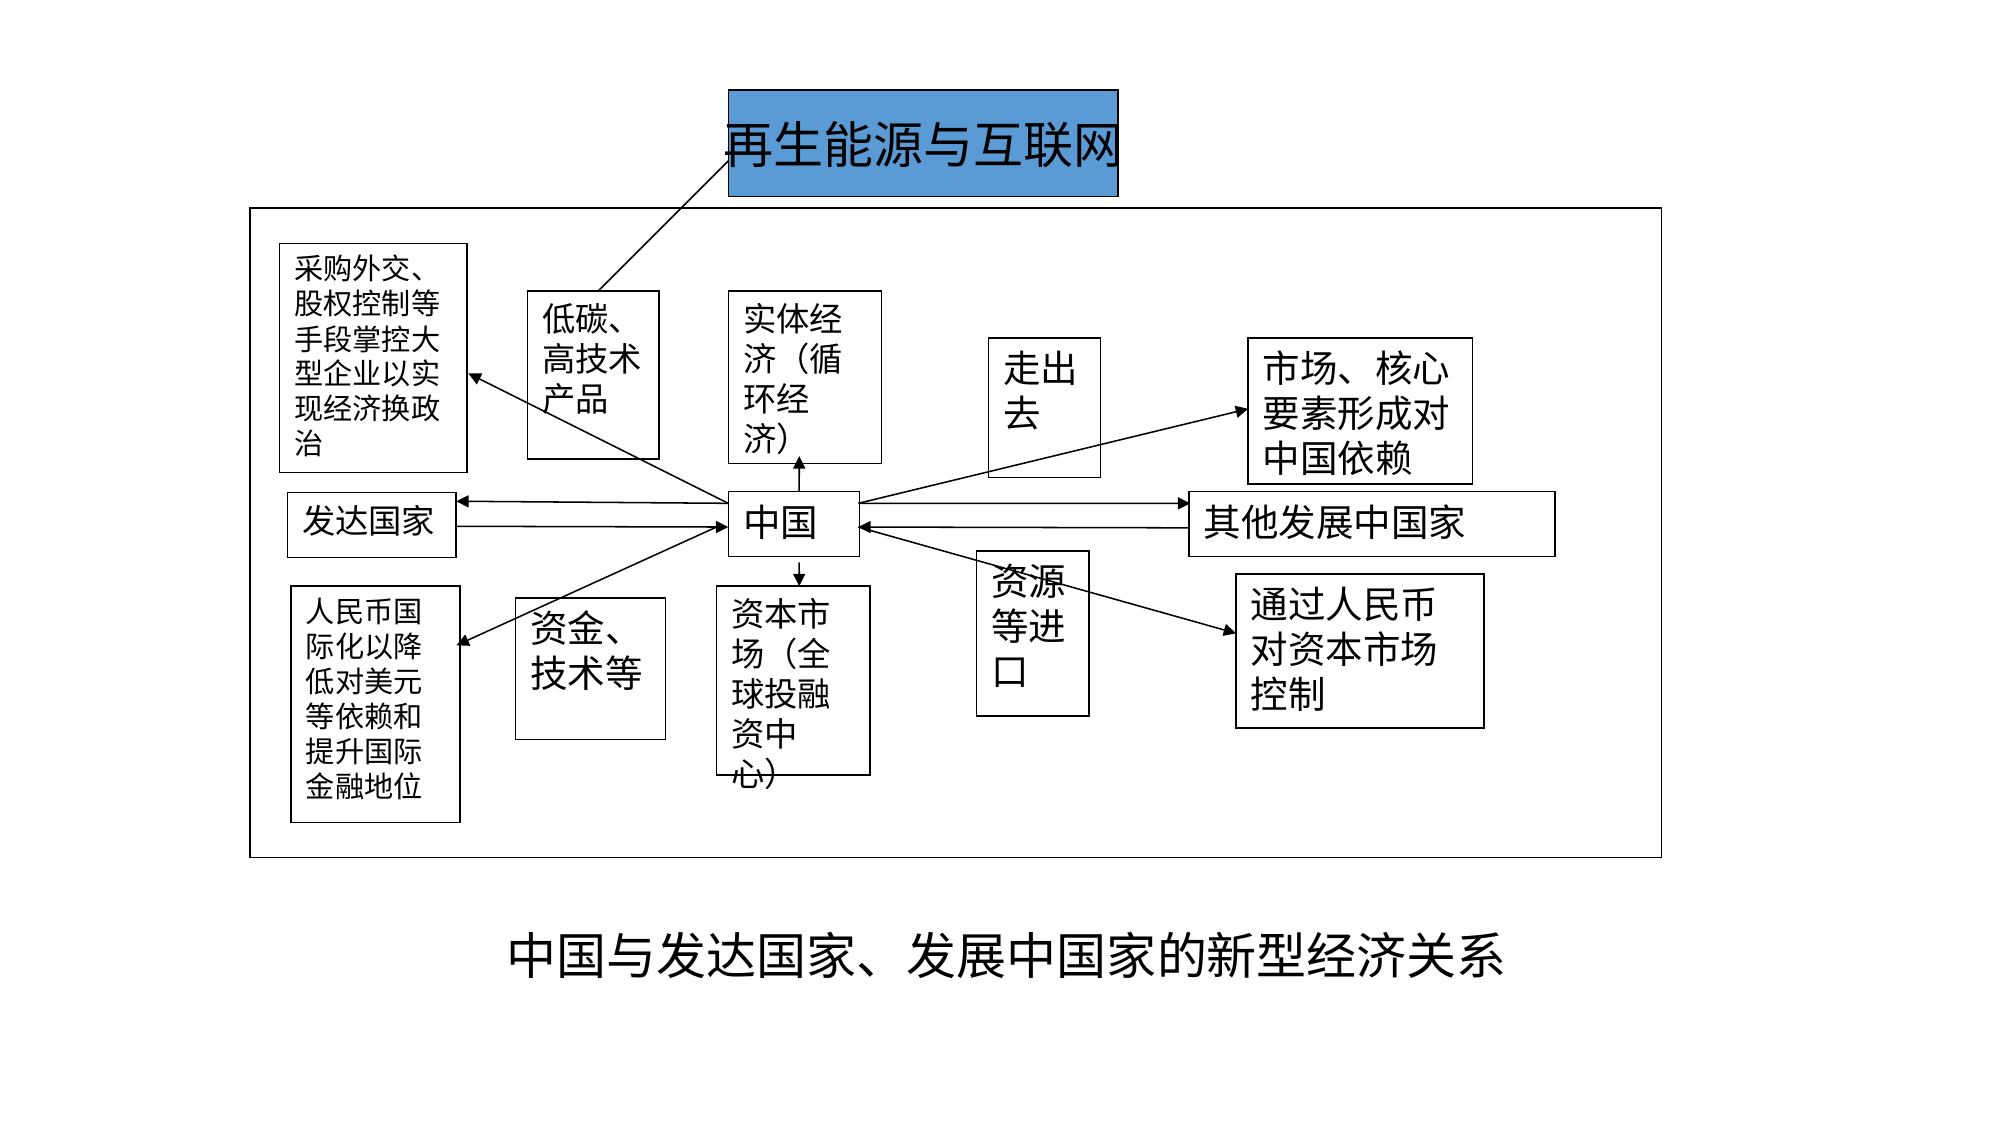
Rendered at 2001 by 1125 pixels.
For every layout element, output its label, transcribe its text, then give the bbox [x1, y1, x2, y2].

text_box [793, 456, 806, 492]
text_box [468, 373, 729, 504]
text_box [457, 520, 728, 534]
text_box 资本市场（全球投融资中心） [716, 586, 870, 775]
text_box 走出去 [988, 337, 1101, 471]
text_box 发达国家 [287, 492, 457, 558]
text_box 人民币国际化以降低对美元等依赖和提升国际金融地位 [291, 586, 460, 823]
text_box 其他发展中国家 [1189, 491, 1556, 557]
text_box 实体经济（循环经济） [728, 290, 882, 464]
text_box [858, 405, 1249, 504]
text_box 通过人民币对资本市场控制 [1236, 574, 1485, 728]
text_box 资源等进口 [976, 561, 1089, 717]
text_box 市场、核心要素形成对中国依赖 [1248, 337, 1473, 485]
text_box [860, 520, 1189, 530]
text_box [858, 526, 1237, 636]
text_box 资源等进口 [976, 550, 1089, 591]
text_box [861, 497, 1189, 510]
text_box [249, 207, 1662, 858]
text_box 资金、技术等 [515, 597, 666, 740]
text_box [457, 495, 727, 508]
text_box [792, 562, 806, 587]
text_box 再生能源与互联网 [728, 90, 1119, 197]
text_box [657, 335, 688, 412]
text_box 中国 [728, 491, 860, 557]
text_box 走出去 [988, 445, 1101, 478]
text_box [456, 526, 717, 646]
text_box 低碳、高技术产品 [527, 290, 659, 460]
text_box 中国与发达国家、发展中国家的新型经济关系 [492, 916, 1556, 992]
text_box 采购外交、股权控制等手段掌控大型企业以实现经济换政治 [279, 243, 467, 473]
